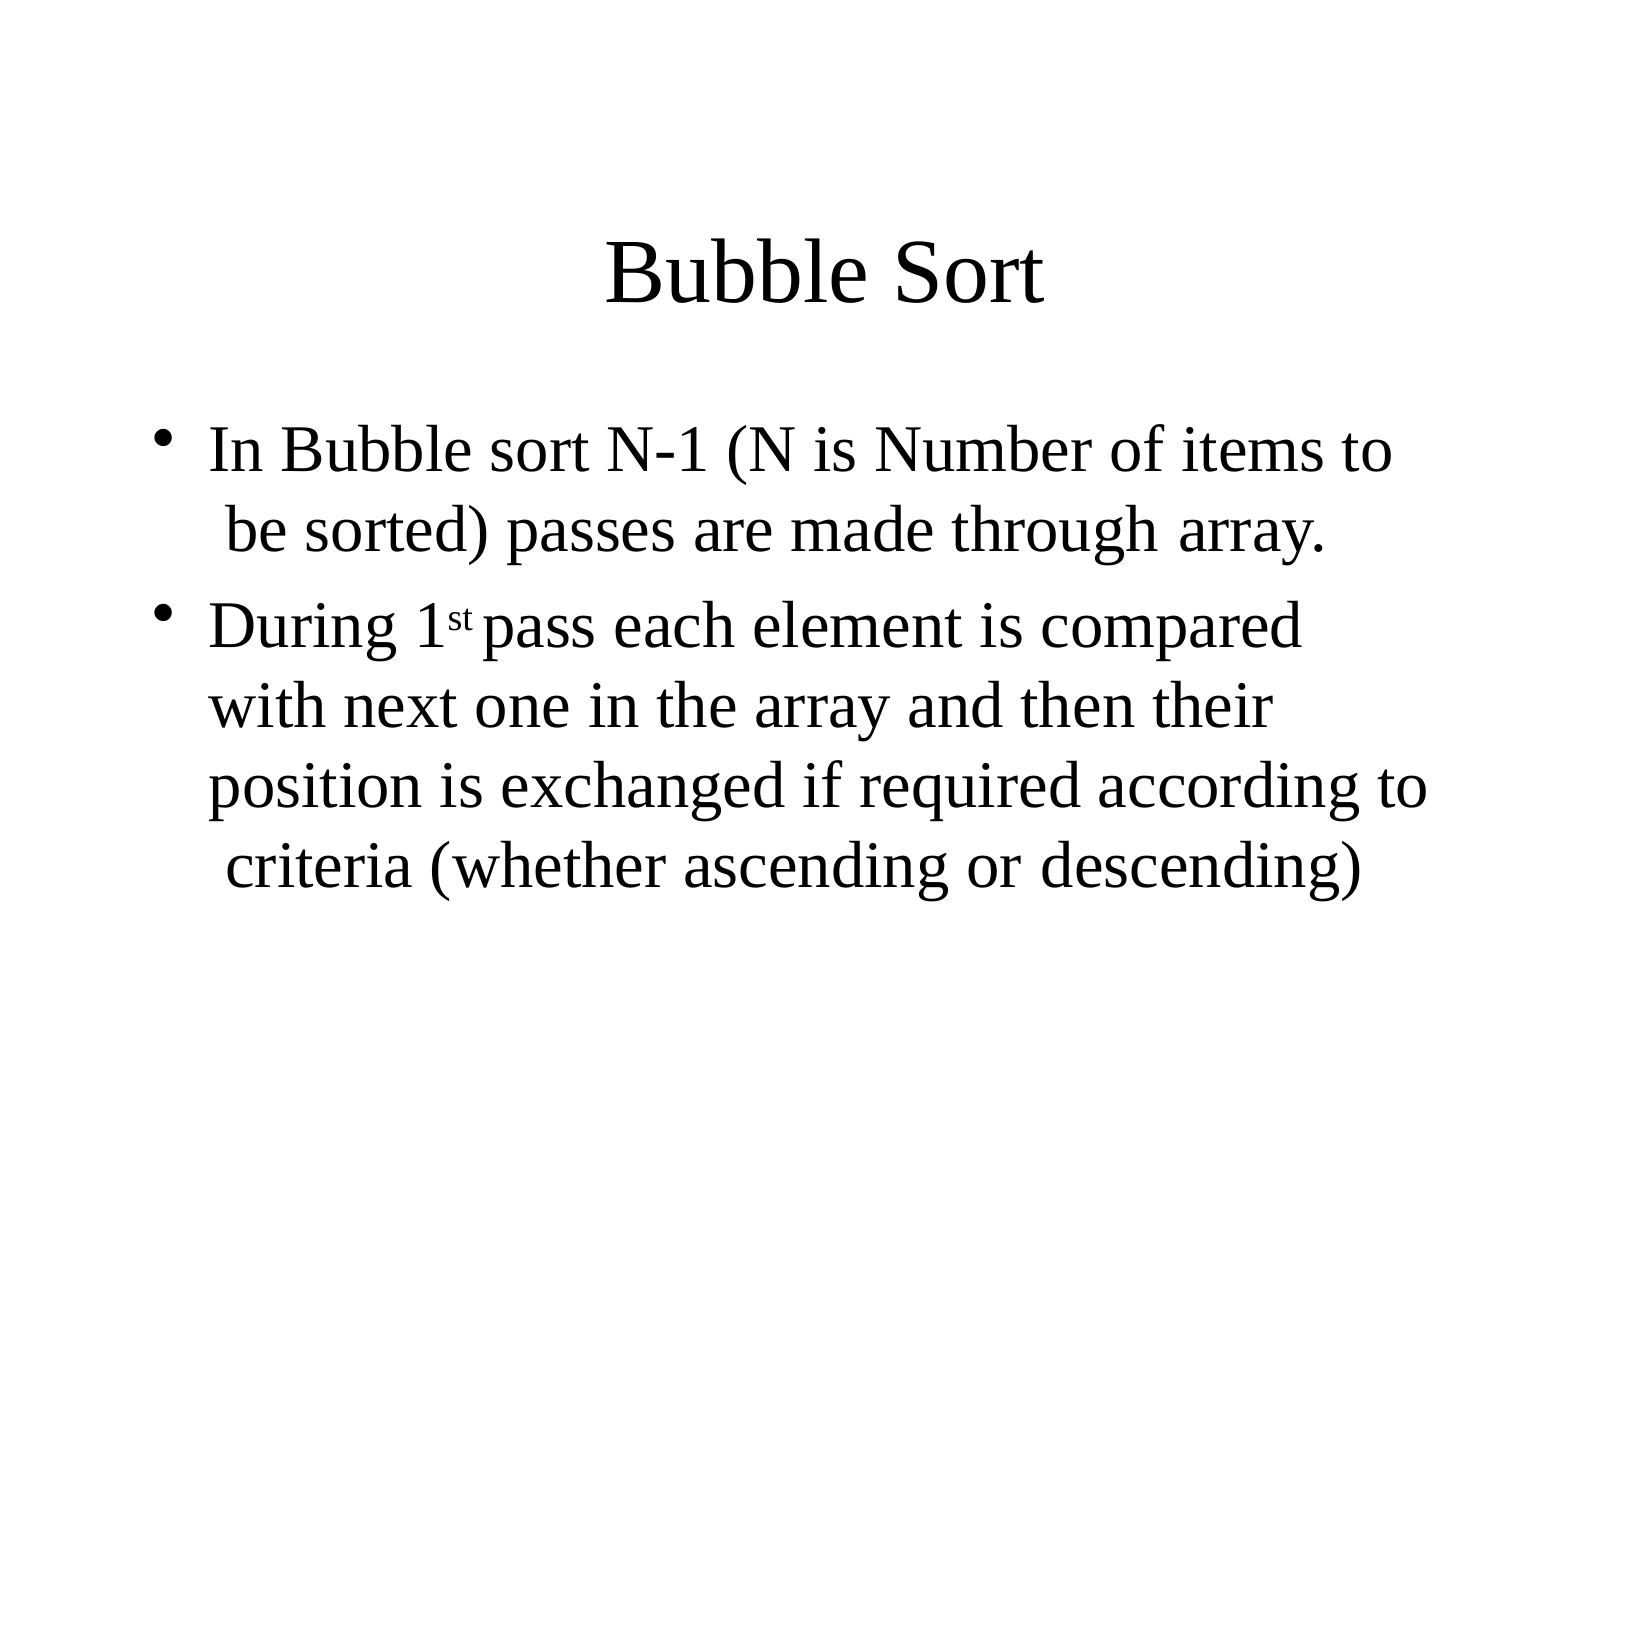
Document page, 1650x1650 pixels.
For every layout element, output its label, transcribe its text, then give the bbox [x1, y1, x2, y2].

title Bubble Sort [88, 66, 1562, 487]
text_box In Bubble sort N-1 (N is Number of items to be sorted) passes are made through array. During 1st pass each element is compared with next one in the array and then their position is exchanged if required according to criteria (whether ascending or descending) [150, 405, 1434, 901]
